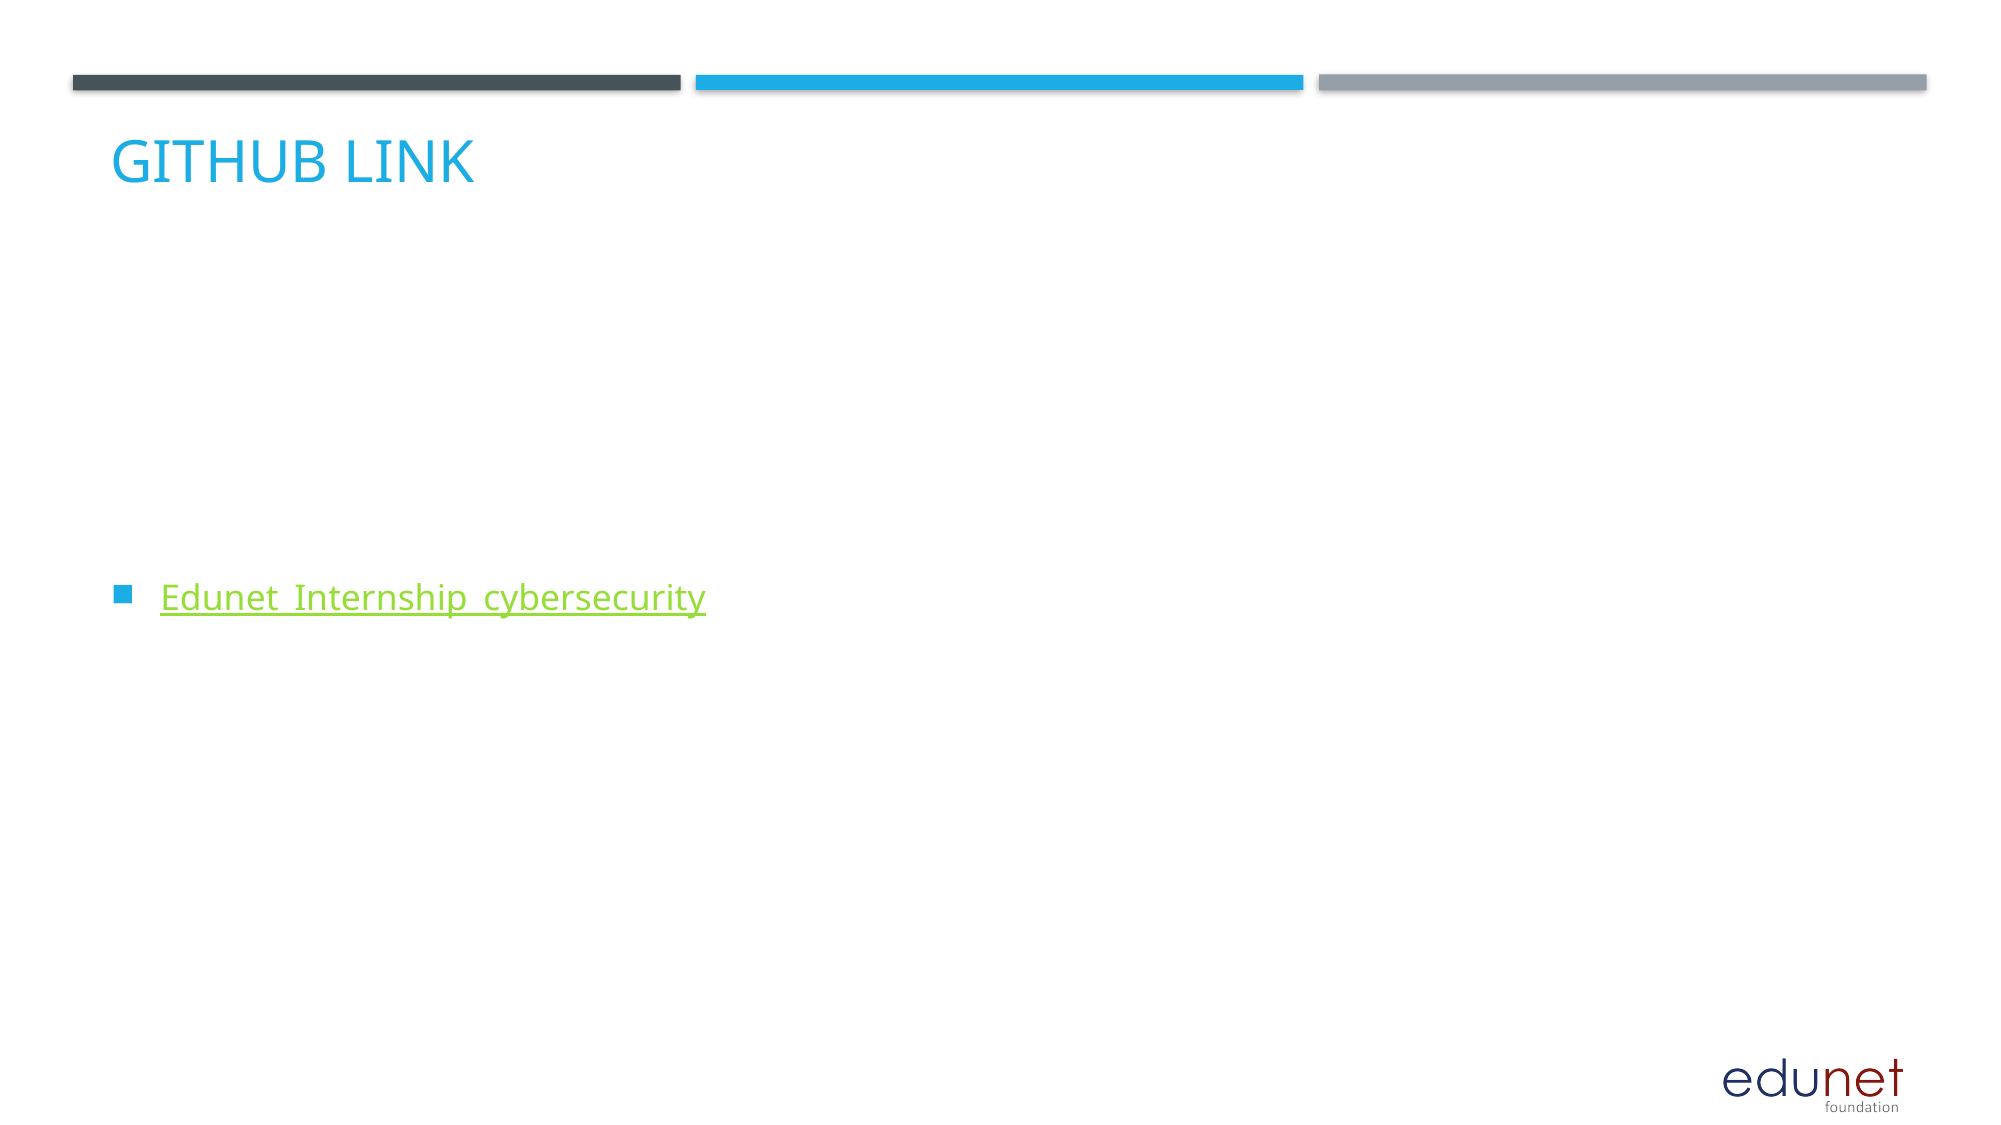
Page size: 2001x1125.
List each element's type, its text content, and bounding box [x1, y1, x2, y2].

title GitHub Link [95, 115, 1905, 203]
list Edunet_Internship_cybersecurity [95, 213, 1905, 981]
picture [1719, 1056, 1905, 1116]
